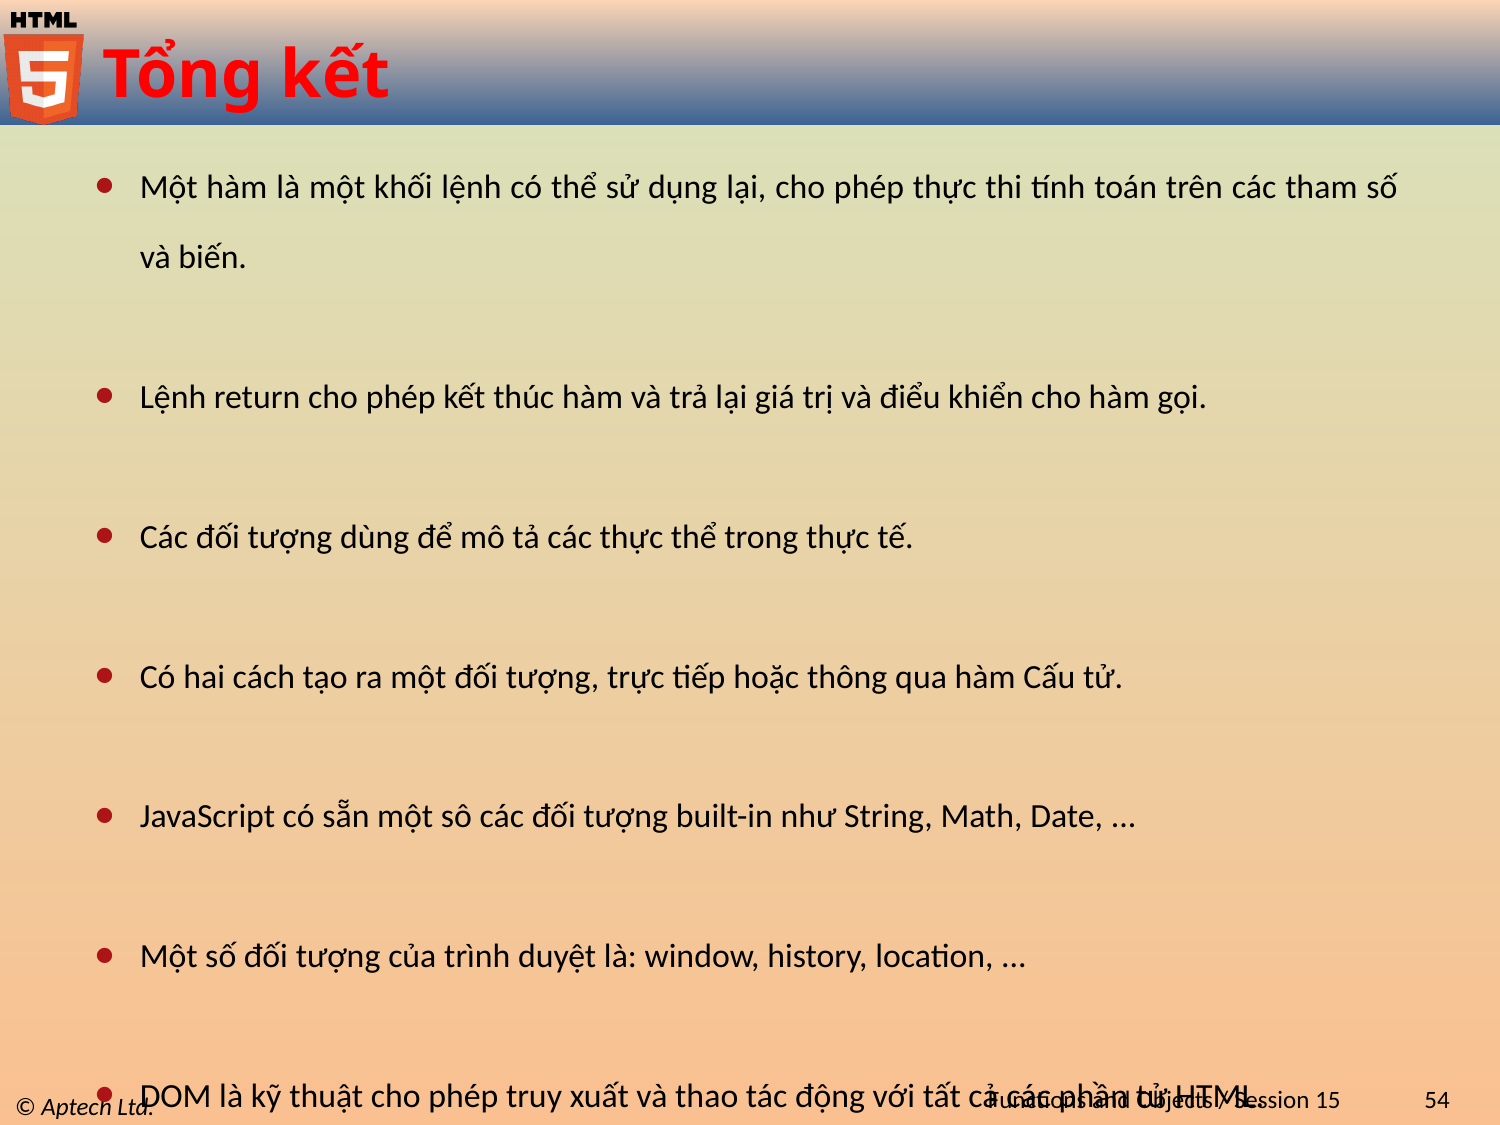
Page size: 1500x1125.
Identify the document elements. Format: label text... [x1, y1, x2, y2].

slide_number 54 [1413, 1084, 1465, 1113]
text_box Một hàm là một khối lệnh có thể sử dụng lại, cho phép thực thi tính toán trên các tham số và biến. Lệnh return cho phép kết thúc hàm và trả lại giá trị và điểu khiển cho hàm gọi. Các đối tượng dùng để mô tả các thực thể trong thực tế. Có hai cách tạo ra một đối tượng, trực tiếp hoặc thông qua hàm Cấu tử. JavaScript có sẵn một sô các đối tượng built-in như String, Math, Date, ... Một số đối tượng của trình duyệt là: window, history, location, ... DOM là kỹ thuật cho phép truy xuất và thao tác động với tất cả các phần tử HTML. [49, 149, 1413, 1125]
title Tổng kết [87, 37, 1338, 106]
picture [0, 12, 100, 125]
